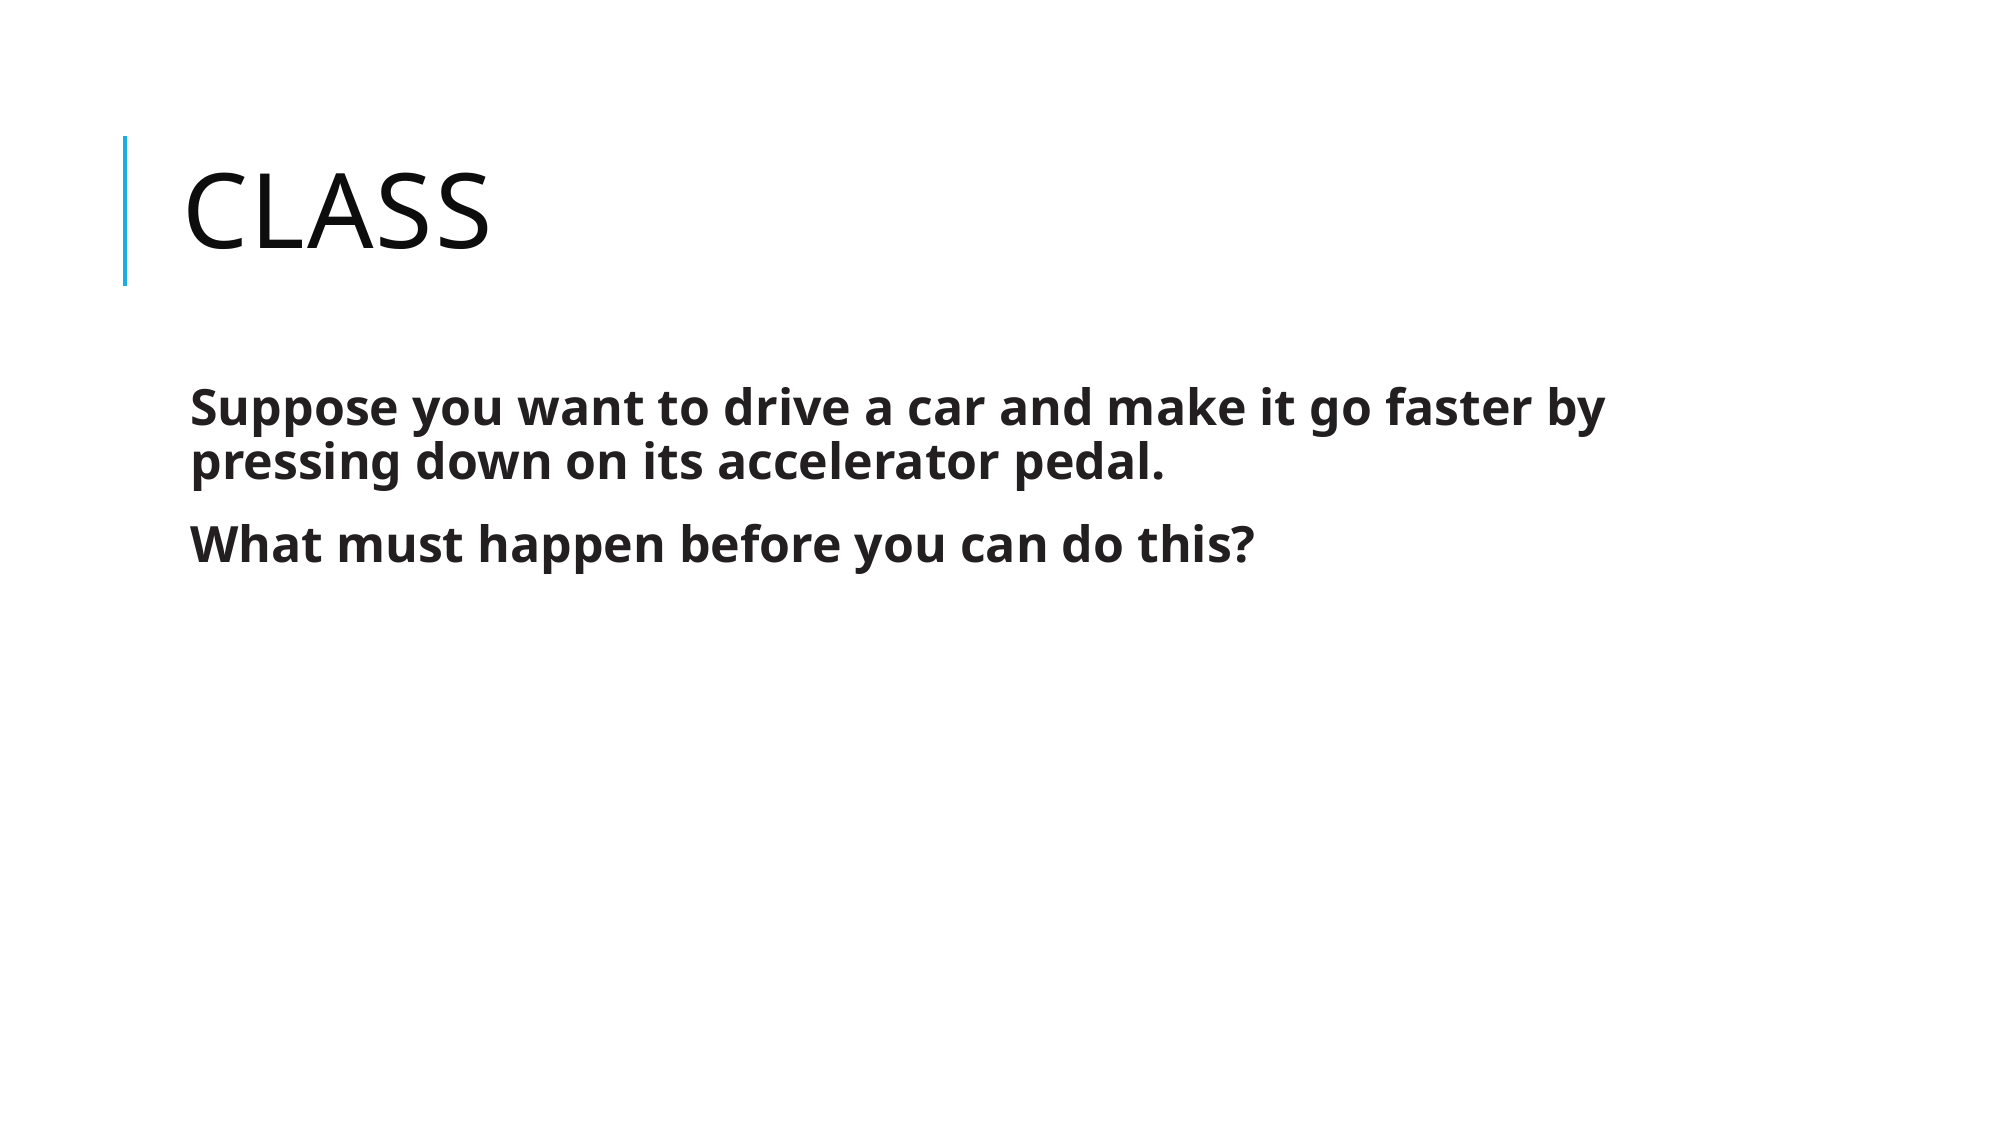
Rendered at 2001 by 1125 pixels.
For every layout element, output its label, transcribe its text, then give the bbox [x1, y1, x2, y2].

title Class [168, 96, 1763, 342]
list Suppose you want to drive a car and make it go faster by pressing down on its accelerator pedal. What must happen before you can do this? [168, 375, 1763, 1035]
